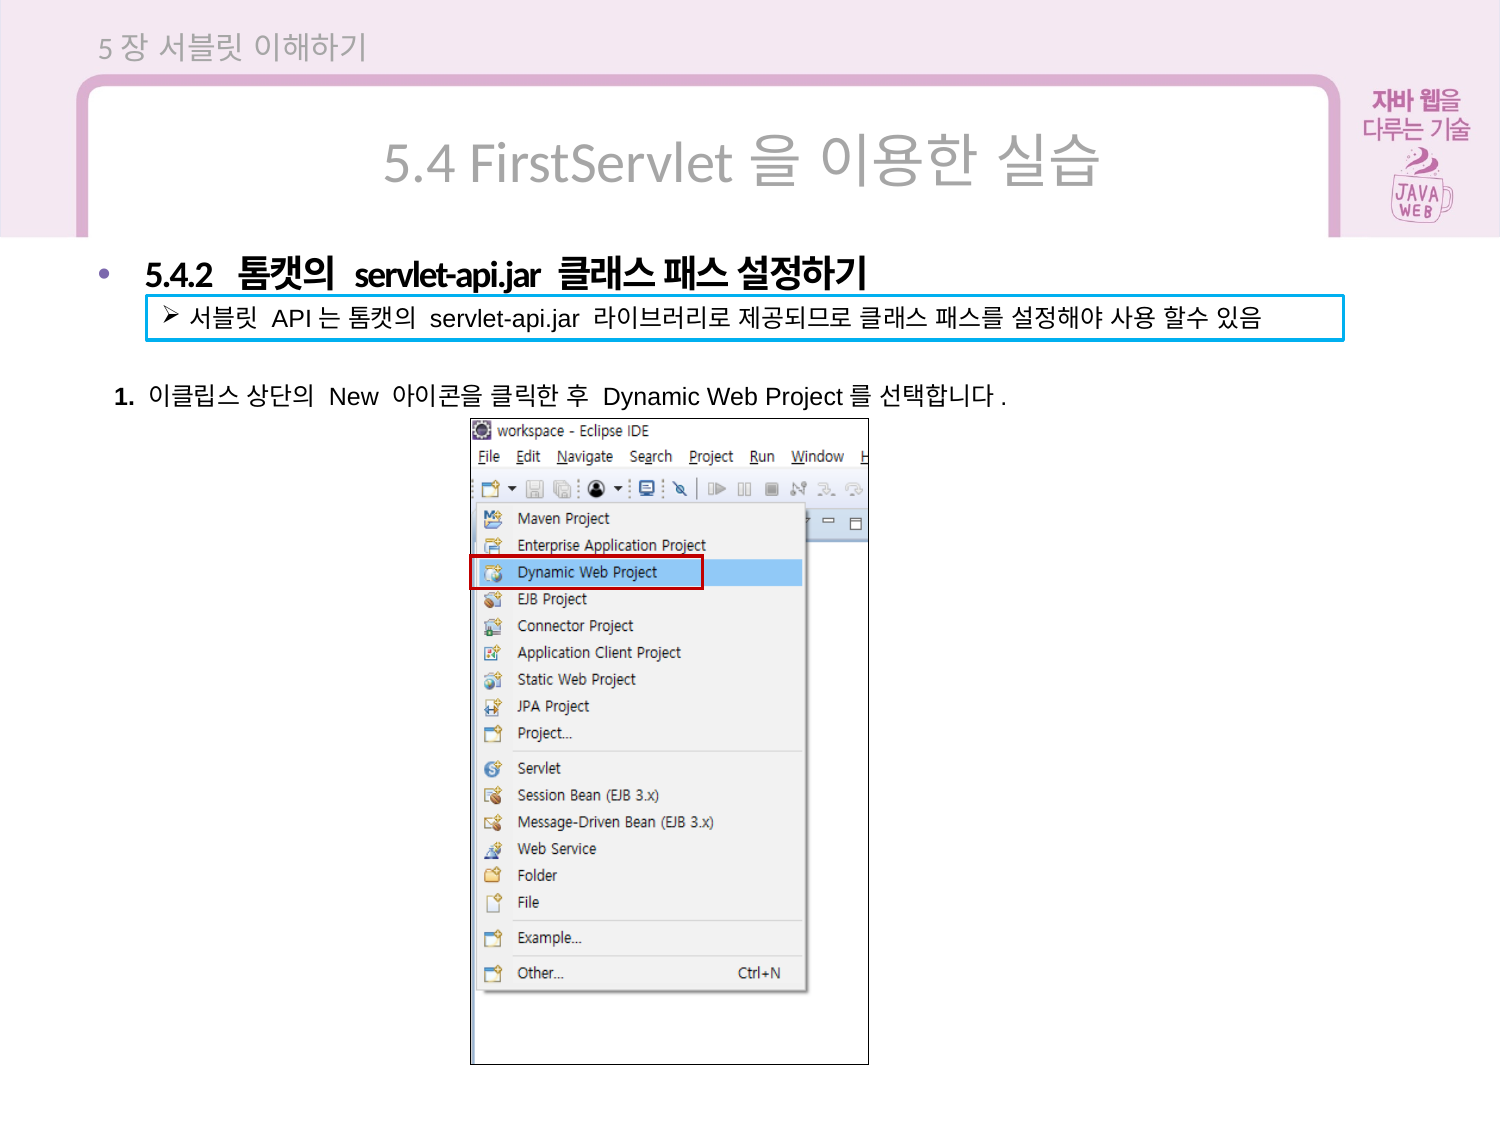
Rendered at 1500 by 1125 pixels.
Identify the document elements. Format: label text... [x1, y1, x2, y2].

text_box 1. 이클립스 상단의 New 아이콘을 클릭한 후 Dynamic Web Project를 선택합니다. [99, 373, 1239, 418]
text_box 5.4.2 톰캣의 servlet-api.jar 클래스 패스 설정하기 [82, 220, 1402, 303]
text_box 서블릿 API는 톰캣의 servlet-api.jar 라이브러리로 제공되므로 클래스 패스를 설정해야 사용 할수 있음 [146, 295, 1344, 340]
picture [0, 0, 1500, 1125]
text_box 5.4 FirstServlet을 이용한 실습 [217, 117, 1268, 202]
text_box 5장 서블릿 이해하기 [82, 0, 1133, 74]
